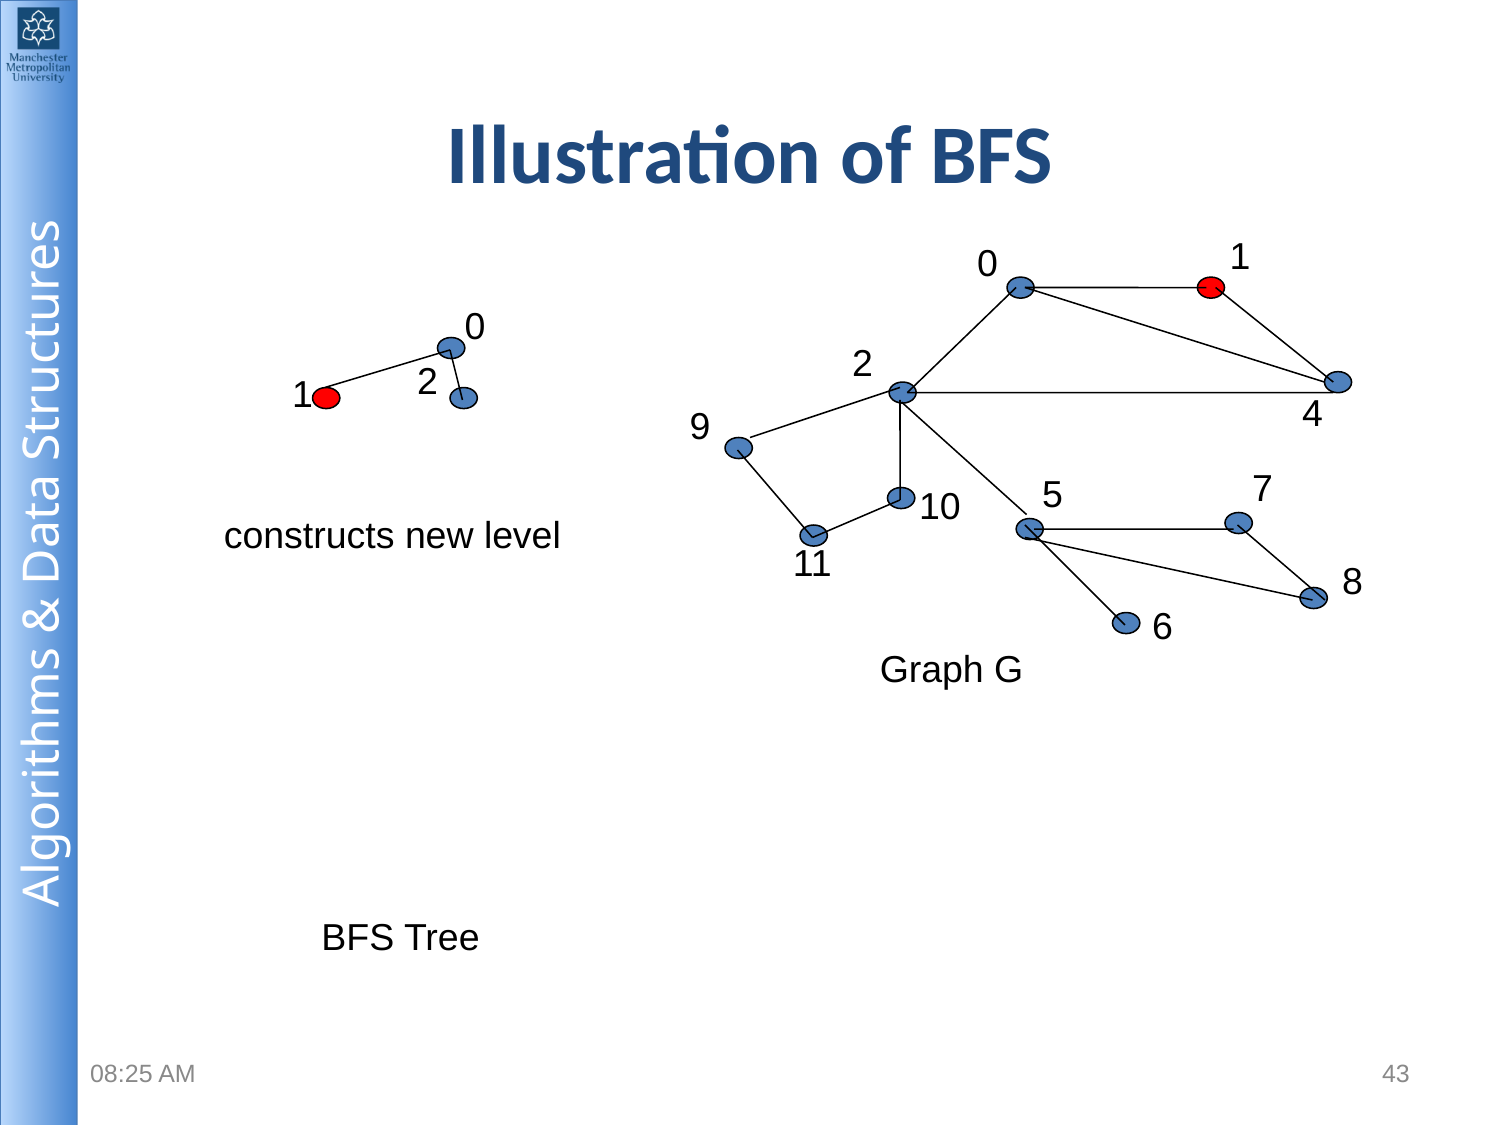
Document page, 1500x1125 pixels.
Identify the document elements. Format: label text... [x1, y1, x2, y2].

text_box [1197, 277, 1225, 299]
text_box 1 [1214, 224, 1266, 285]
text_box 1 [277, 362, 328, 423]
text_box [801, 525, 826, 531]
title Illustration of BFS [112, 99, 1388, 200]
text_box constructs new level [209, 503, 577, 563]
text_box [1324, 371, 1352, 393]
text_box [453, 354, 463, 359]
text_box [1224, 512, 1253, 534]
text_box 2 [402, 349, 453, 410]
slide_number 43 [1074, 1042, 1425, 1103]
text_box 7 [1237, 456, 1288, 517]
text_box 5 [1027, 462, 1078, 523]
text_box [437, 337, 449, 349]
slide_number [75, 1042, 425, 1103]
text_box [328, 387, 340, 409]
text_box [889, 382, 917, 404]
text_box 4 [1287, 381, 1338, 442]
text_box 11 [778, 531, 847, 592]
text_box [887, 487, 904, 509]
text_box [1112, 612, 1137, 634]
picture [5, 7, 70, 83]
text_box 8 [1327, 549, 1378, 610]
text_box BFS Tree [306, 905, 495, 965]
text_box [1008, 277, 1035, 299]
text_box 6 [1137, 594, 1188, 654]
text_box [726, 437, 753, 459]
text_box Graph G [865, 637, 1039, 698]
text_box [1299, 587, 1327, 609]
text_box 9 [674, 394, 726, 454]
text_box 0 [449, 294, 501, 354]
text_box 10 [904, 474, 976, 535]
text_box 0 [962, 231, 1013, 292]
text_box 2 [837, 331, 888, 392]
text_box [1016, 518, 1044, 540]
text_box [453, 387, 478, 409]
